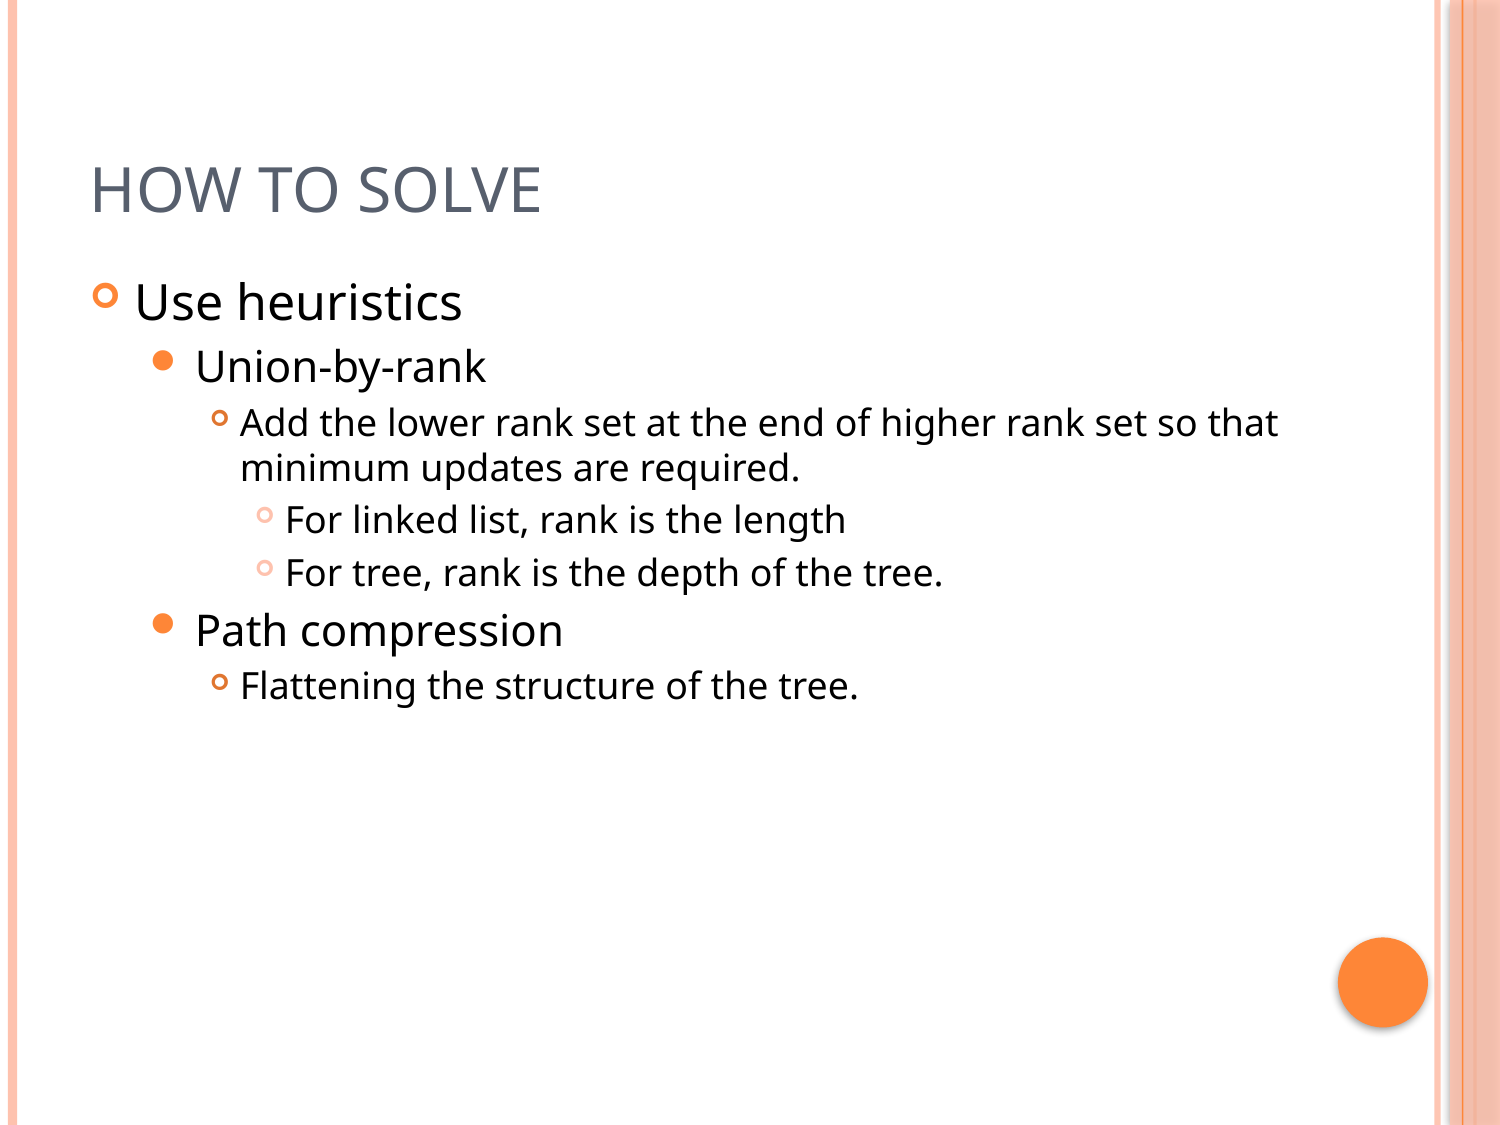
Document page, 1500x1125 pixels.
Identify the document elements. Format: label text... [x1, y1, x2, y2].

list Use heuristics Union-by-rank Add the lower rank set at the end of higher rank set so that minimum updates are required. For linked list, rank is the length For tree, rank is the depth of the tree. Path compression Flattening the structure of the tree. [75, 262, 1300, 1062]
title How to solve [75, 45, 1300, 233]
